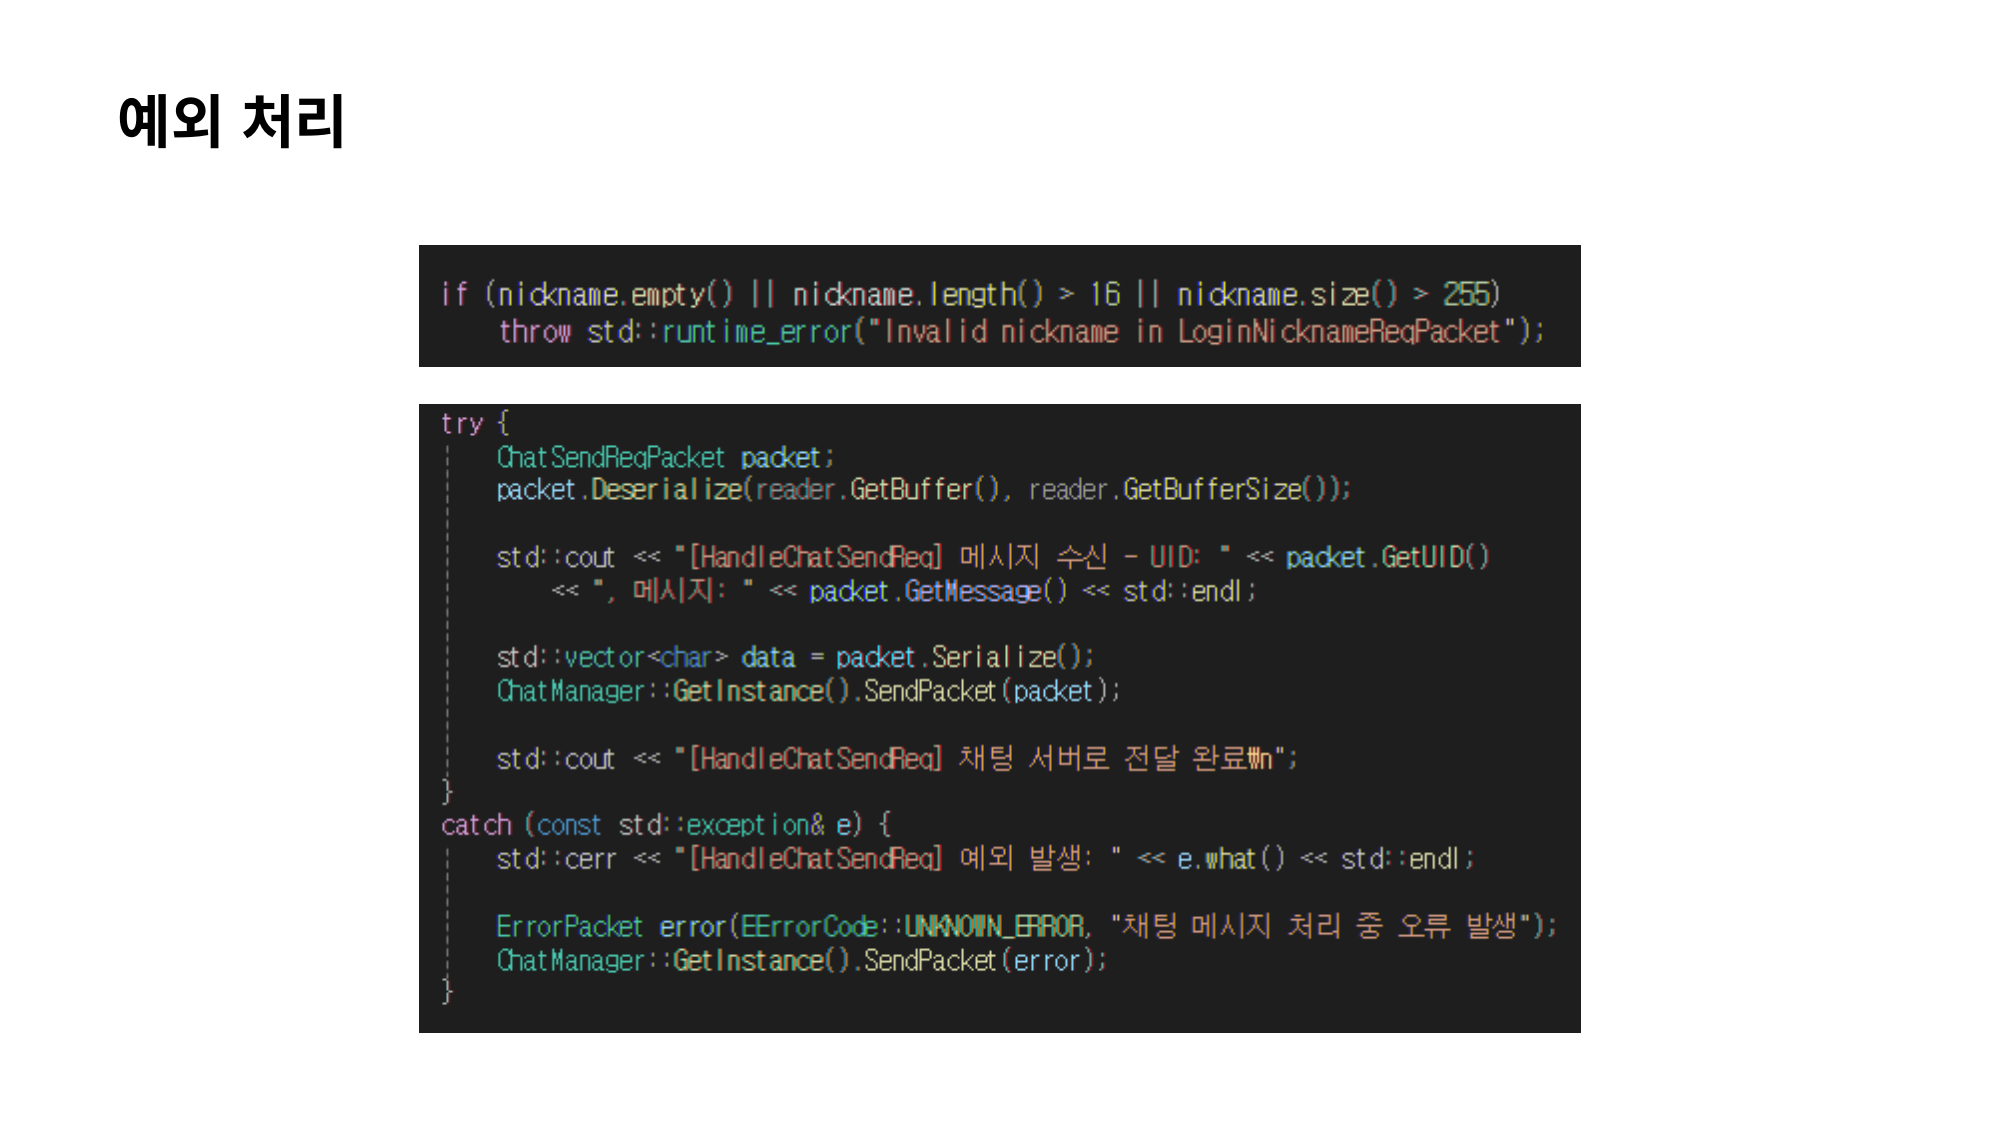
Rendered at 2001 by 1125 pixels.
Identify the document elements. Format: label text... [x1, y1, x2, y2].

picture [419, 404, 1581, 1033]
picture [419, 245, 1581, 367]
text_box 예외 처리 [102, 78, 363, 163]
